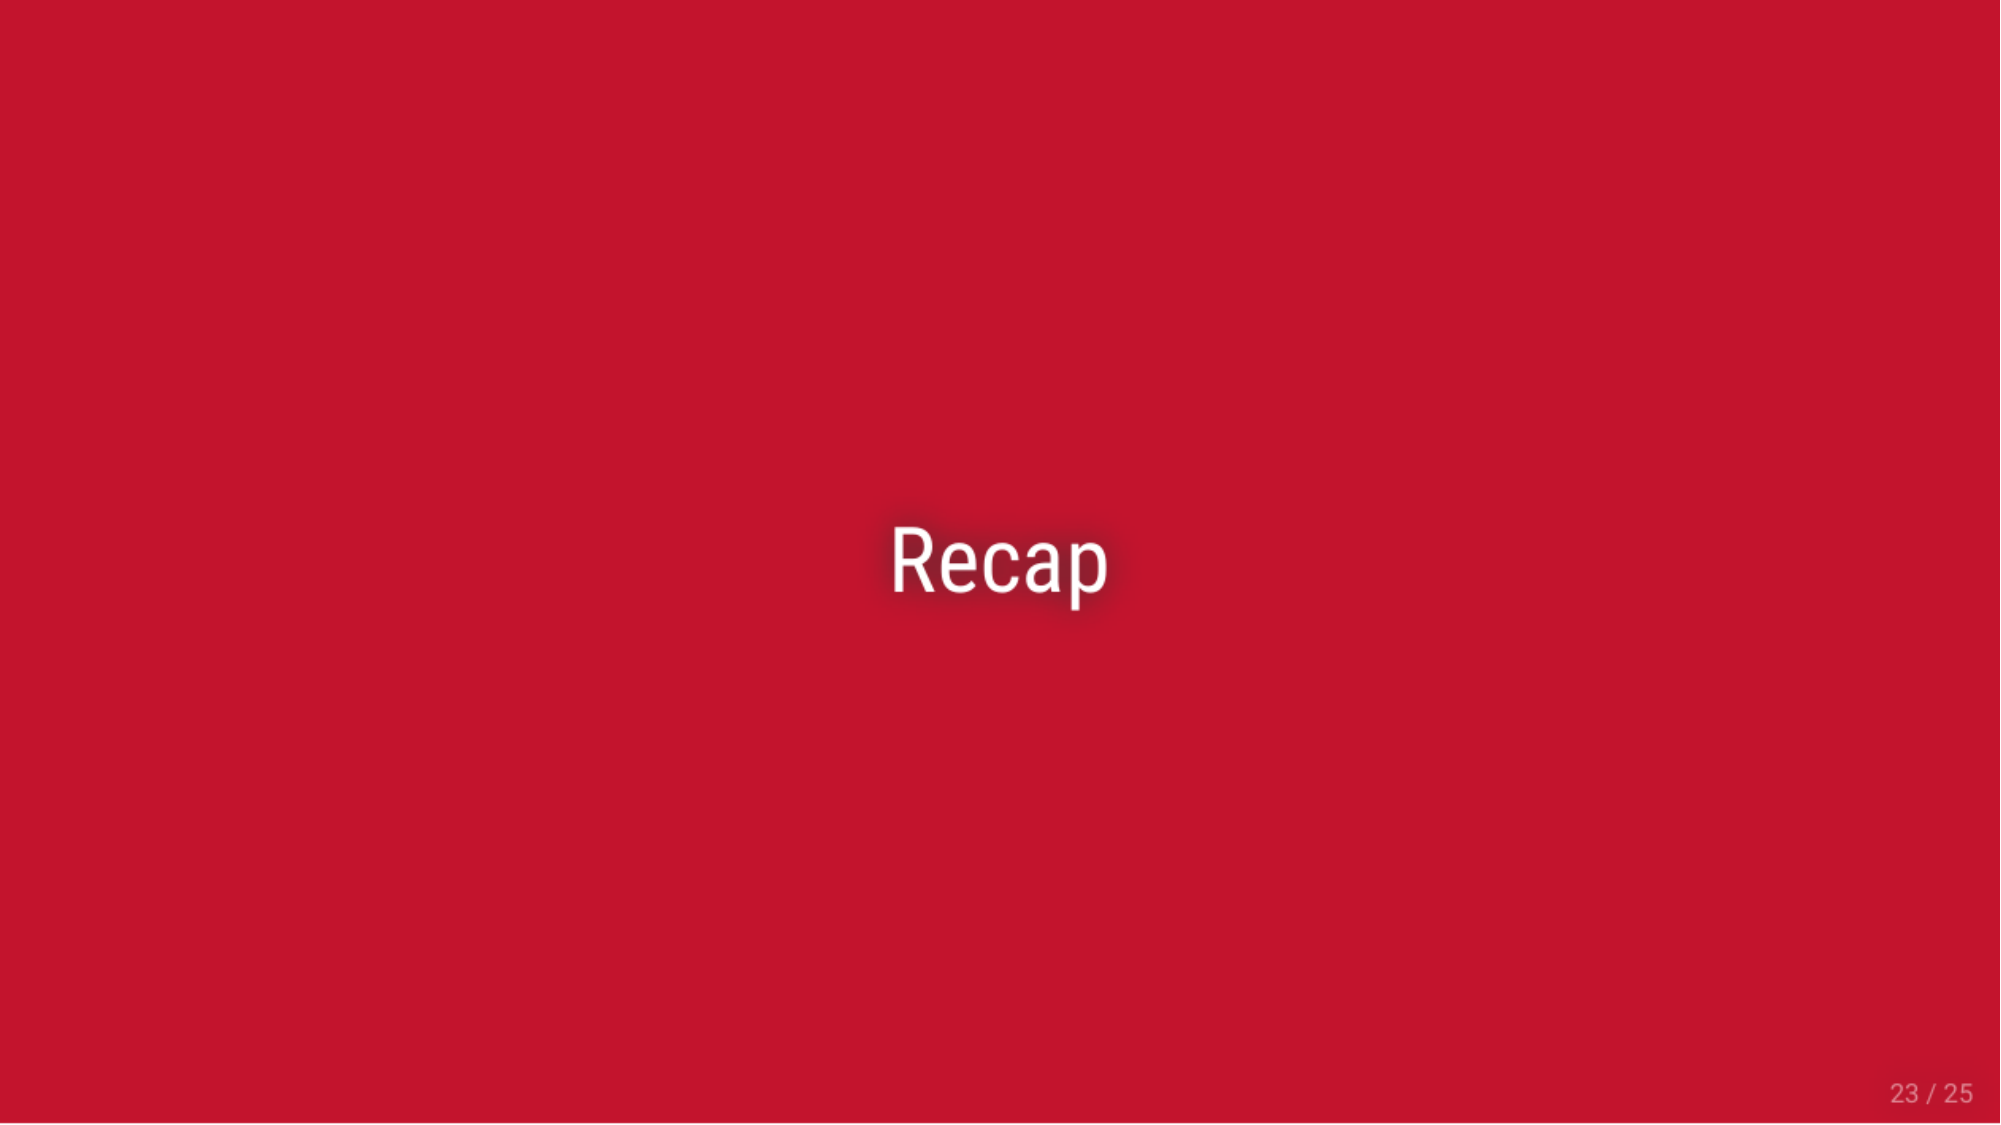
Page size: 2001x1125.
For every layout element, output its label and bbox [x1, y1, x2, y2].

list [0, 0, 2000, 1125]
